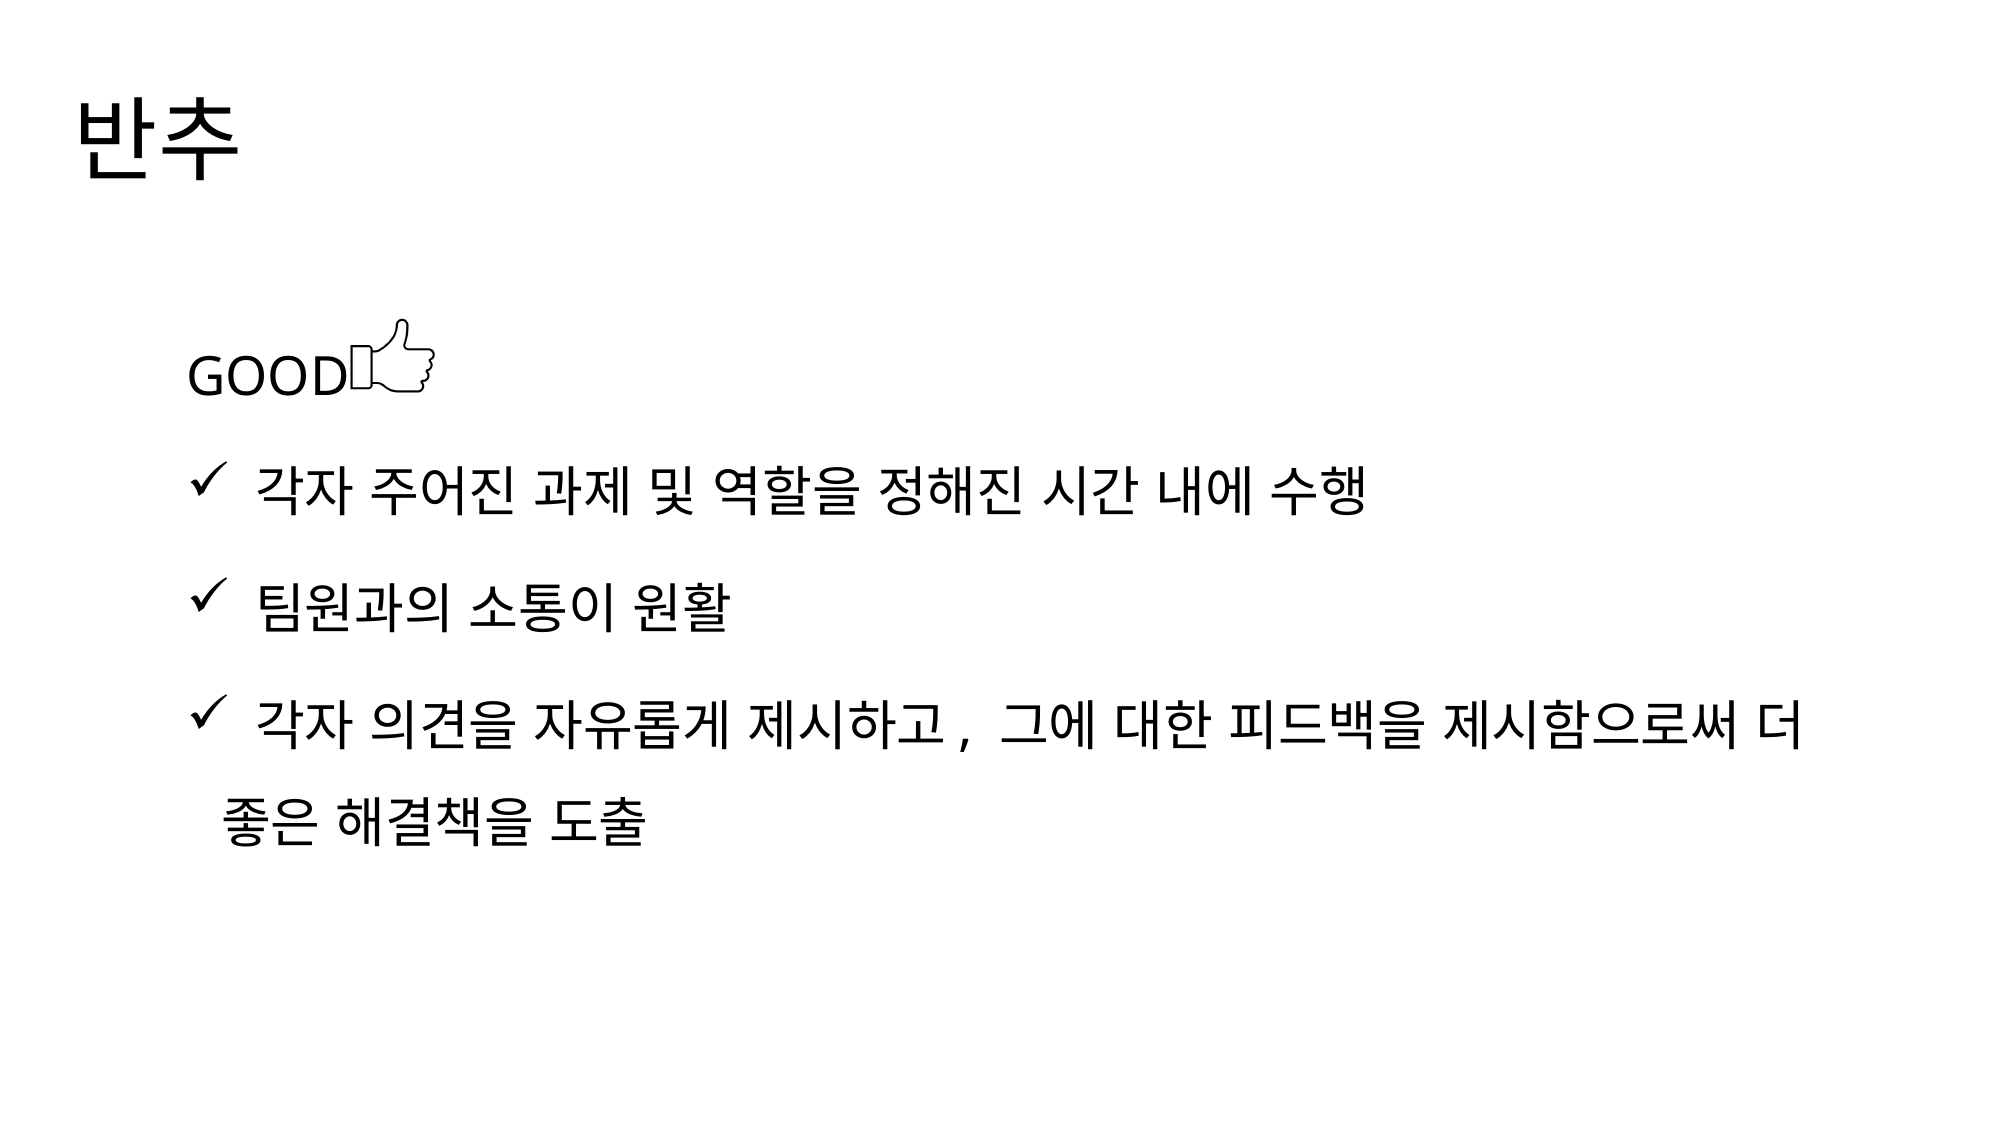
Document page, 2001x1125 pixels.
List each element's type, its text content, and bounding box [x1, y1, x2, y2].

list GOOD 각자 주어진 과제 및 역할을 정해진 시간 내에 수행 팀원과의 소통이 원활 각자 의견을 자유롭게 제시하고, 그에 대한 피드백을 제시함으로써 더 좋은 해결책을 도출 [171, 300, 1829, 862]
text_box 반추 [58, 20, 1784, 268]
picture [342, 305, 443, 406]
